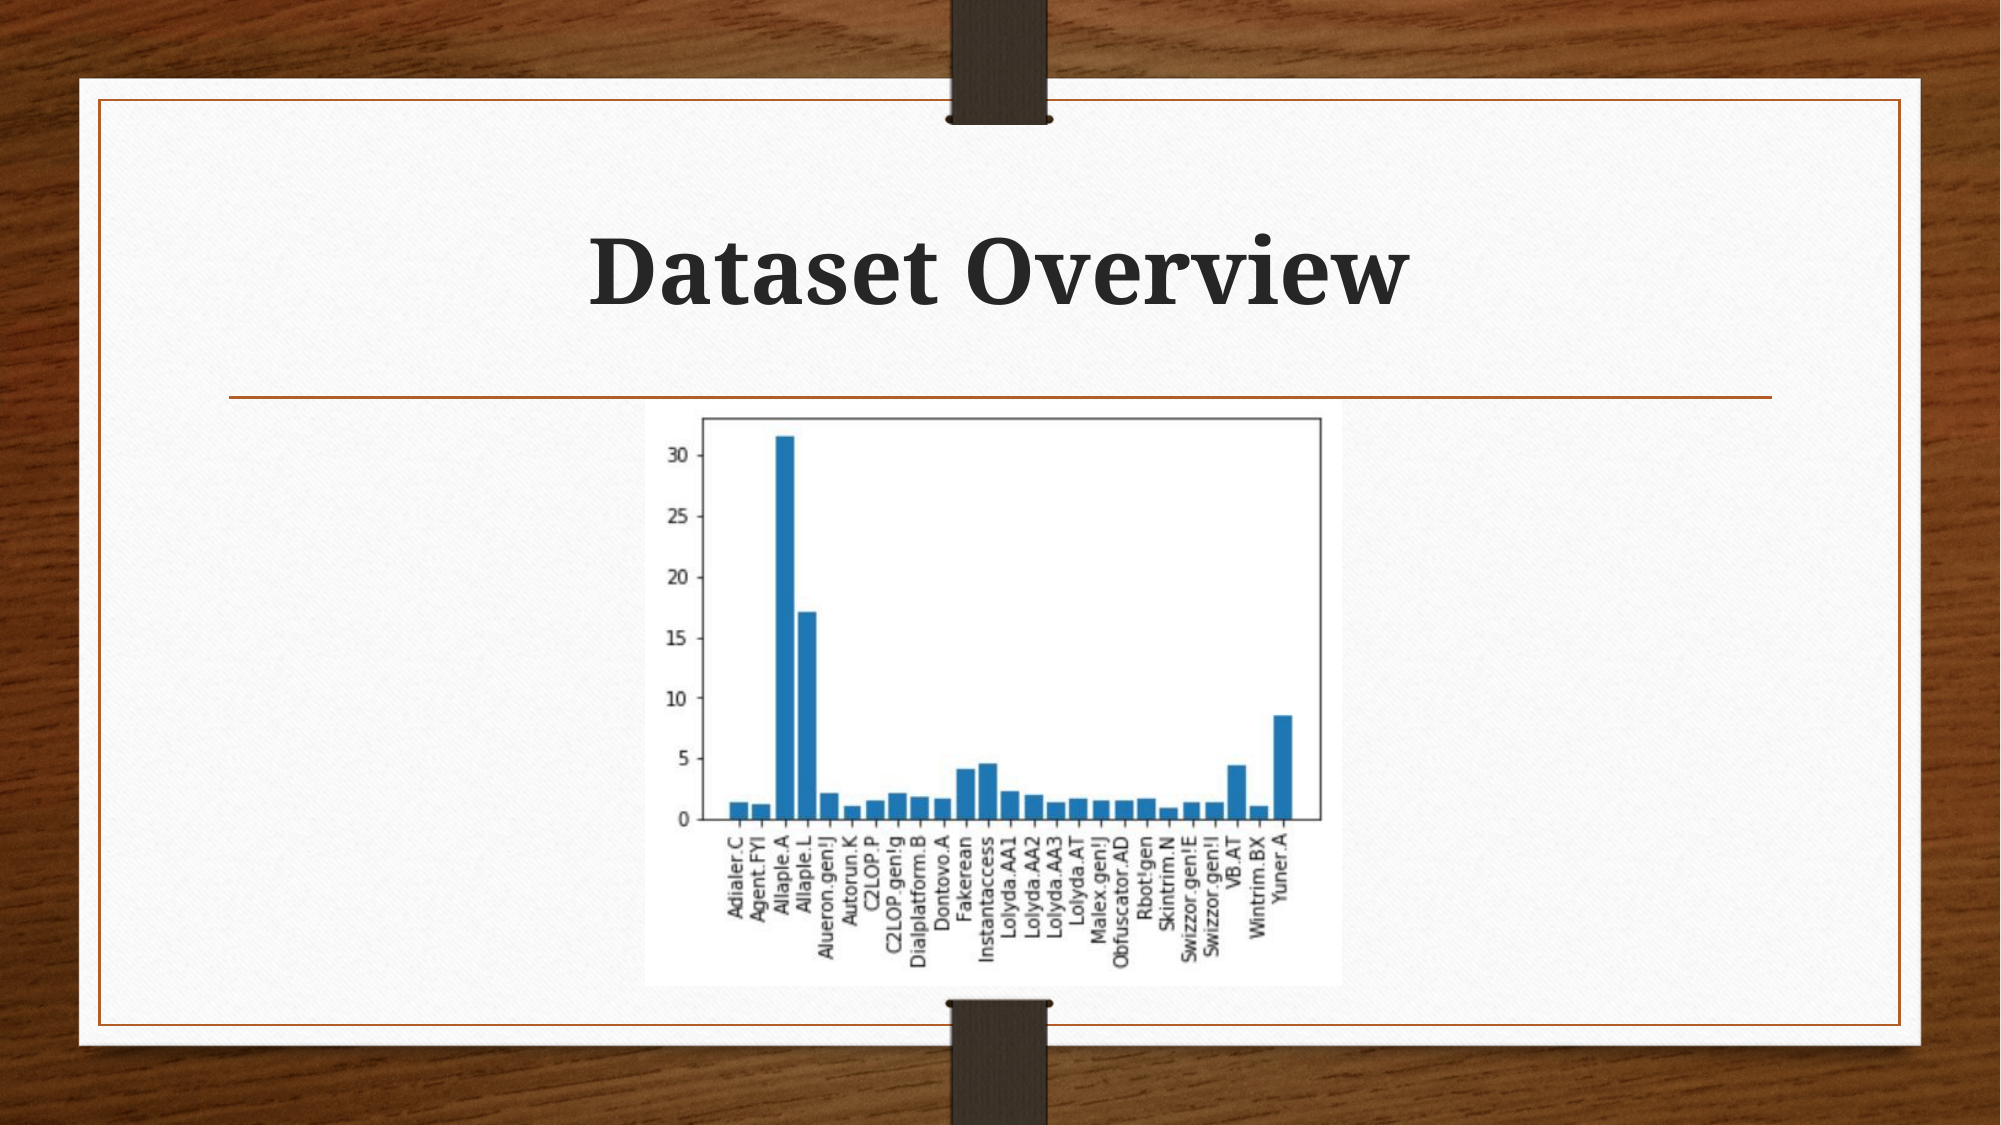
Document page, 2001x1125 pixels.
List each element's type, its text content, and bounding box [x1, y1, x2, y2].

picture [0, 0, 948, 1125]
title Dataset Overview [212, 161, 1788, 375]
picture [101, 0, 2001, 1125]
